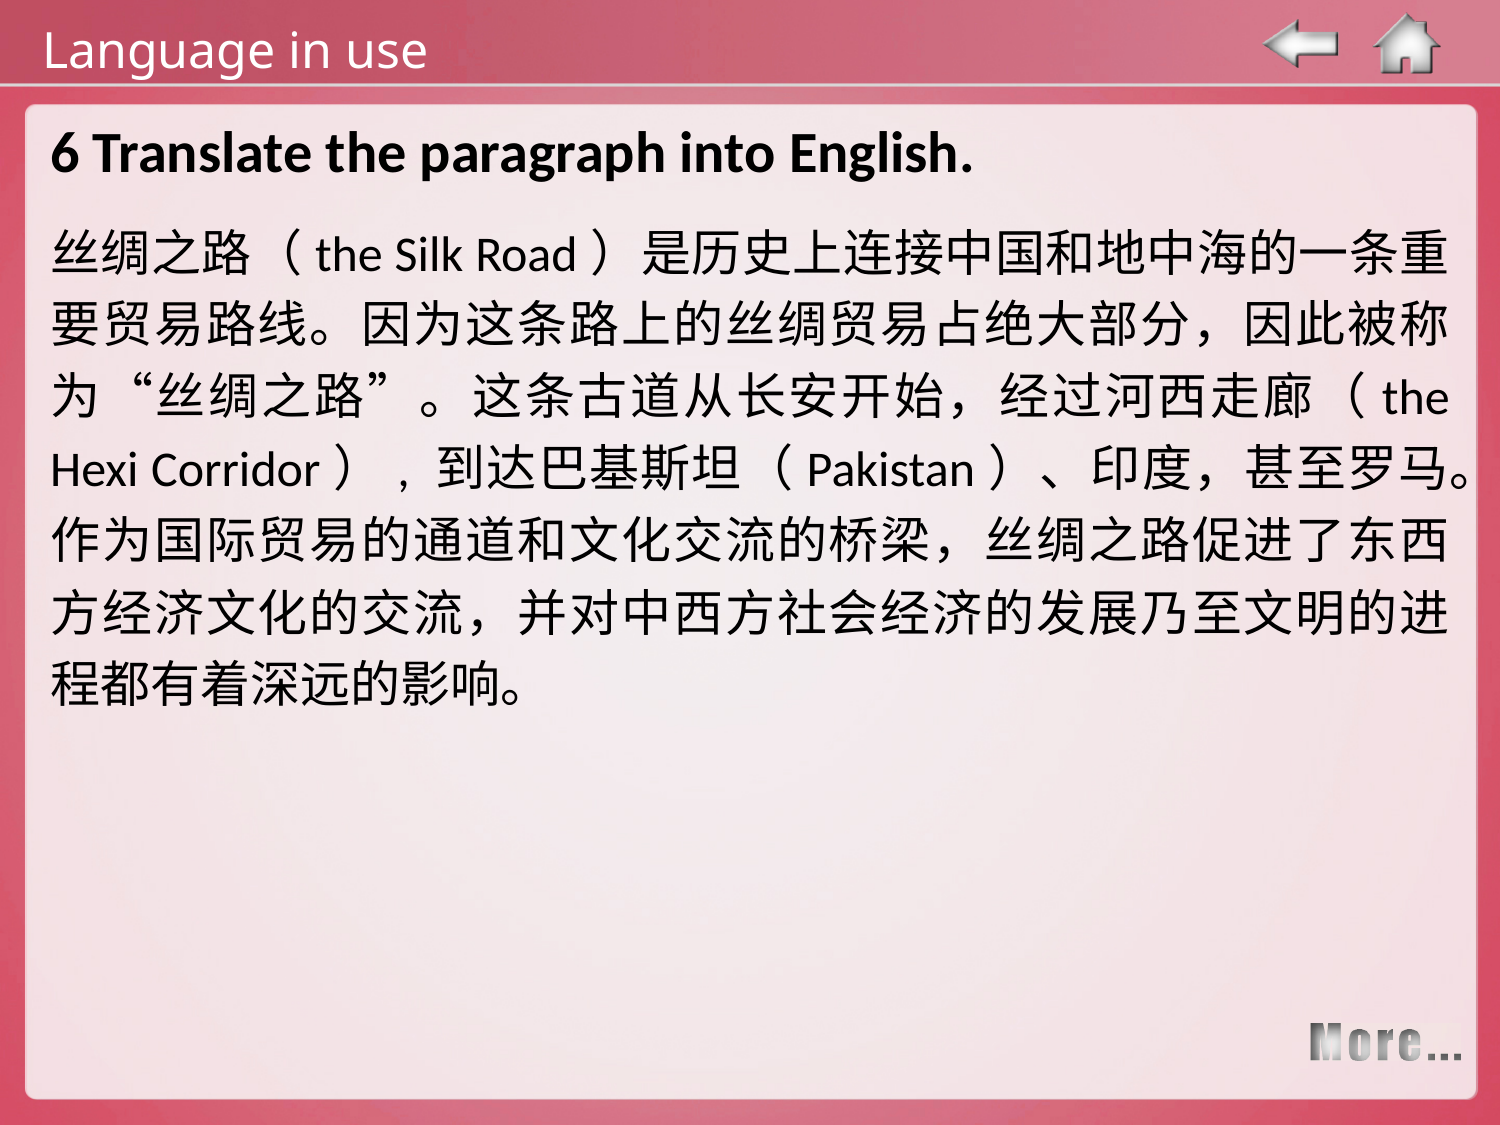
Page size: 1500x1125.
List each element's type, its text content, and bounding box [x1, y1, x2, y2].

list 6 Translate the paragraph into English. 丝绸之路（the Silk Road）是历史上连接中国和地中海的一条重要贸易路线。因为这条路上的丝绸贸易占绝大部分，因此被称为“丝绸之路”。这条古道从长安开始，经过河西走廊（the Hexi Corridor）, 到达巴基斯坦（Pakistan）、印度，甚至罗马。作为国际贸易的通道和文化交流的桥梁，丝绸之路促进了东西方经济文化的交流，并对中西方社会经济的发展乃至文明的进程都有着深远的影响。 [35, 106, 1465, 1102]
picture [0, 0, 1500, 1125]
text_box Language in use [27, 11, 582, 87]
